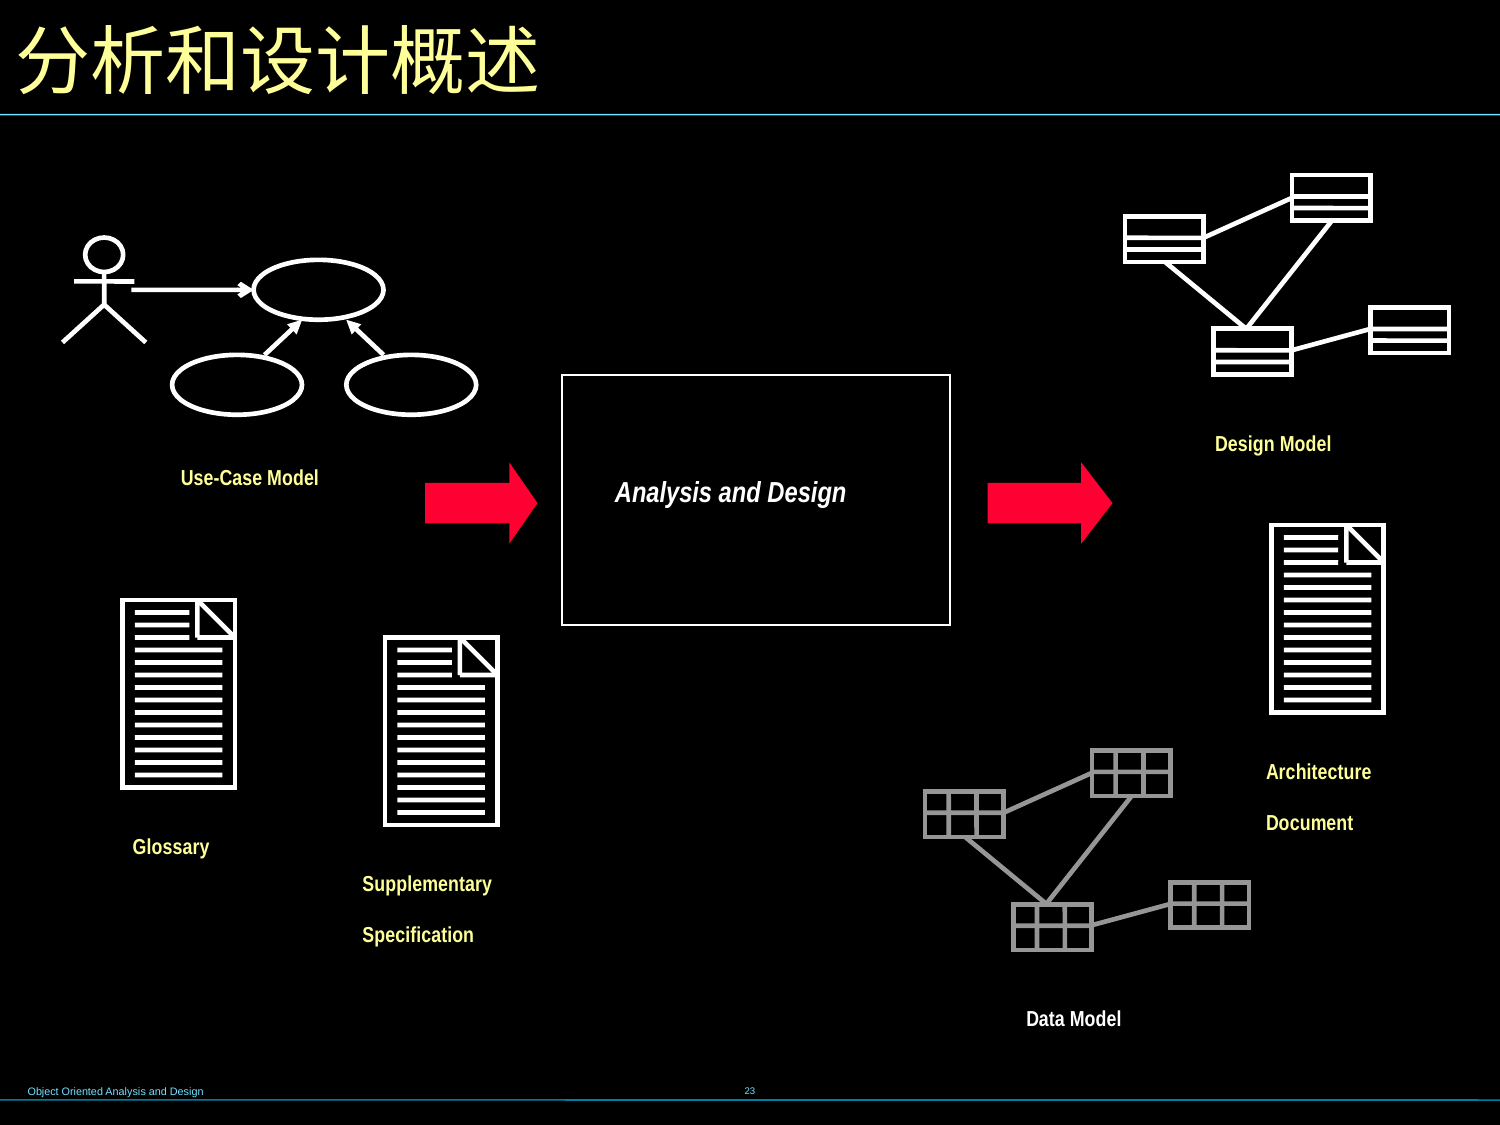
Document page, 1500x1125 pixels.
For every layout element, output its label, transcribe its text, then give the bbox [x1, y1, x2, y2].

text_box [1212, 524, 1426, 832]
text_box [62, 237, 477, 492]
text_box [987, 462, 1113, 544]
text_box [562, 374, 951, 626]
title 分析和设计概述 [0, 0, 1489, 118]
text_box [89, 599, 254, 861]
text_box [1124, 174, 1450, 459]
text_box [924, 749, 1250, 1034]
text_box [425, 462, 538, 544]
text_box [299, 637, 556, 944]
